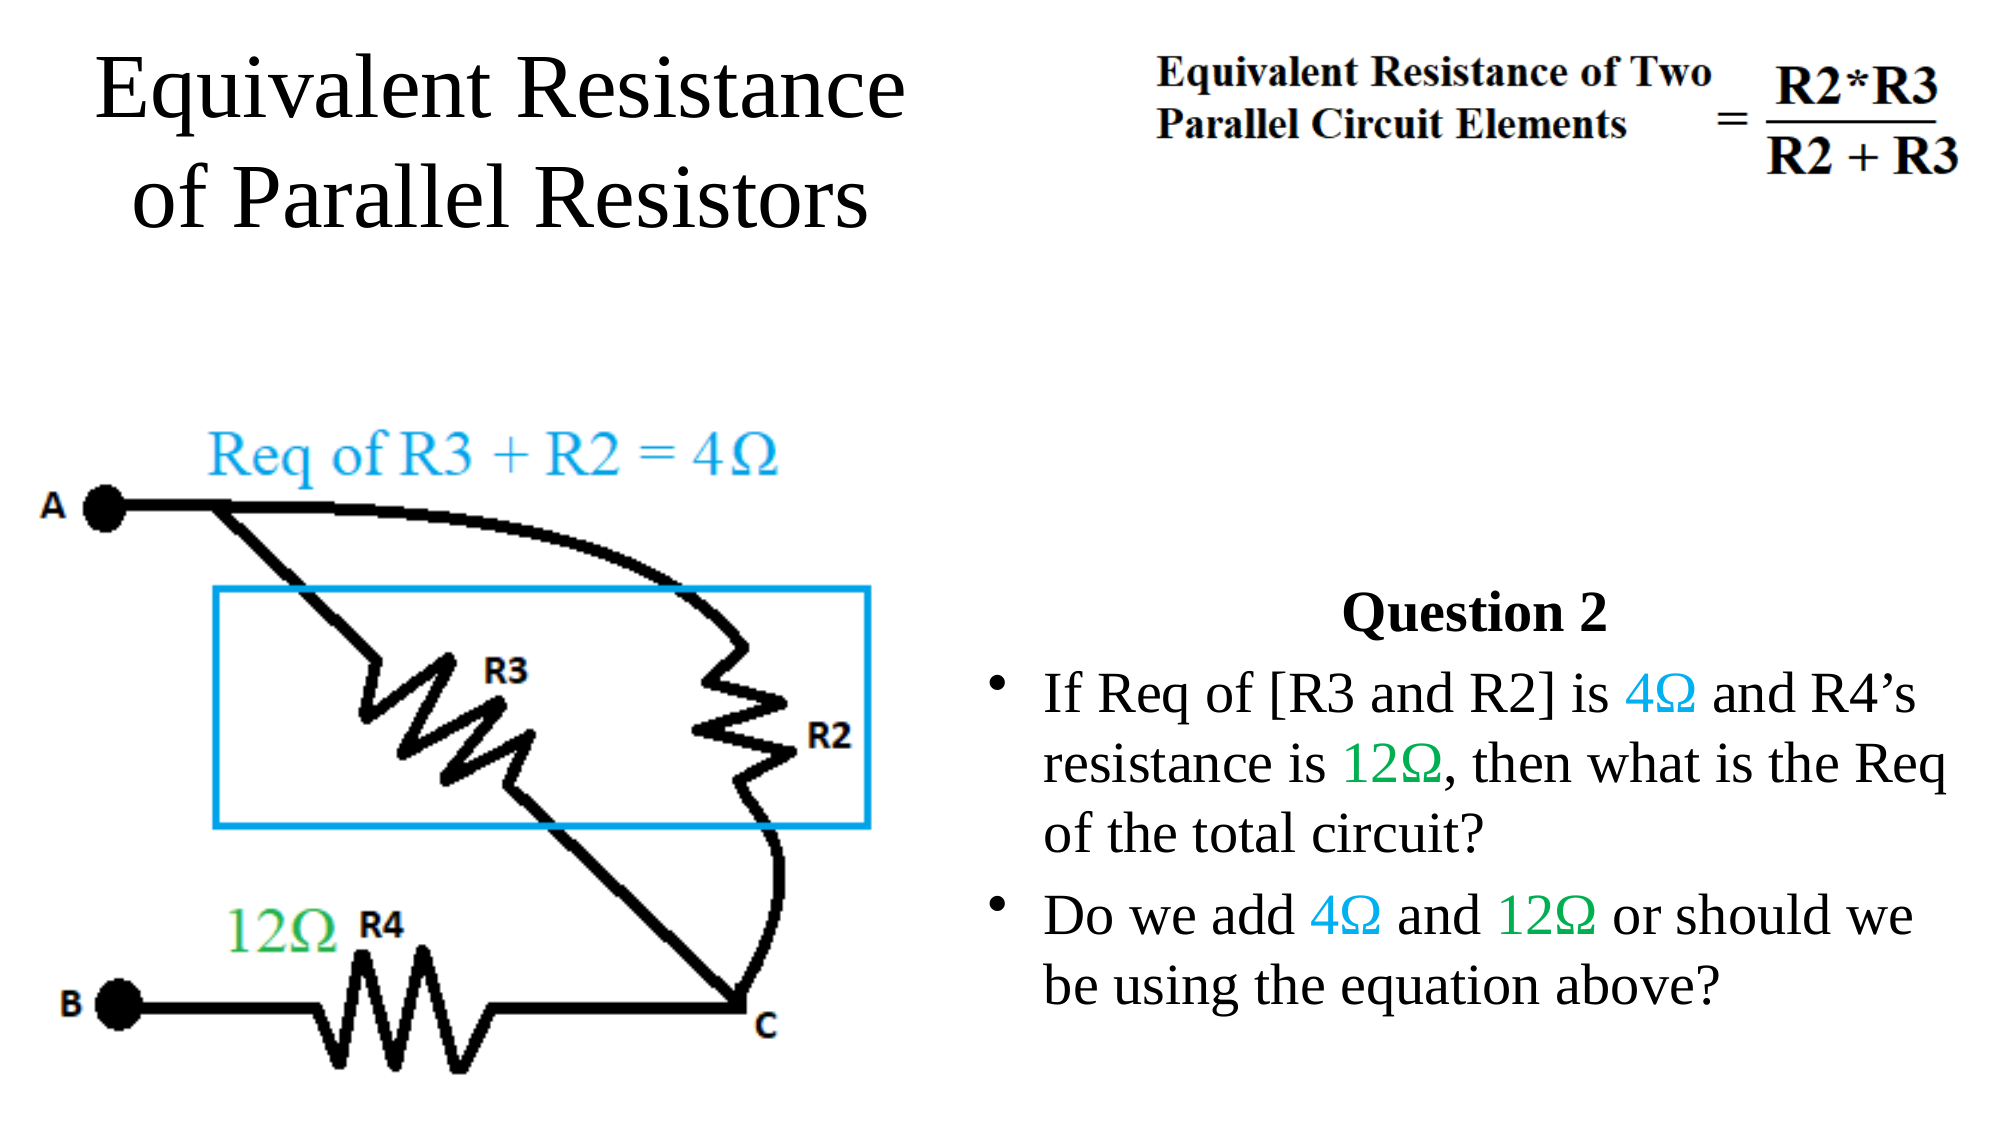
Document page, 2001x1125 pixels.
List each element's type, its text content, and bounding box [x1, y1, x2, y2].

picture [19, 411, 884, 1106]
list Question 2 If Req of [R3 and R2] is 4Ω and R4’s resistance is 12Ω, then what is the Req of the total circuit? Do we add 4Ω and 12Ω or should we be using the equation above? [972, 565, 1979, 1079]
picture [1131, 37, 1979, 195]
title Equivalent Resistance of Parallel Resistors [30, 18, 974, 290]
